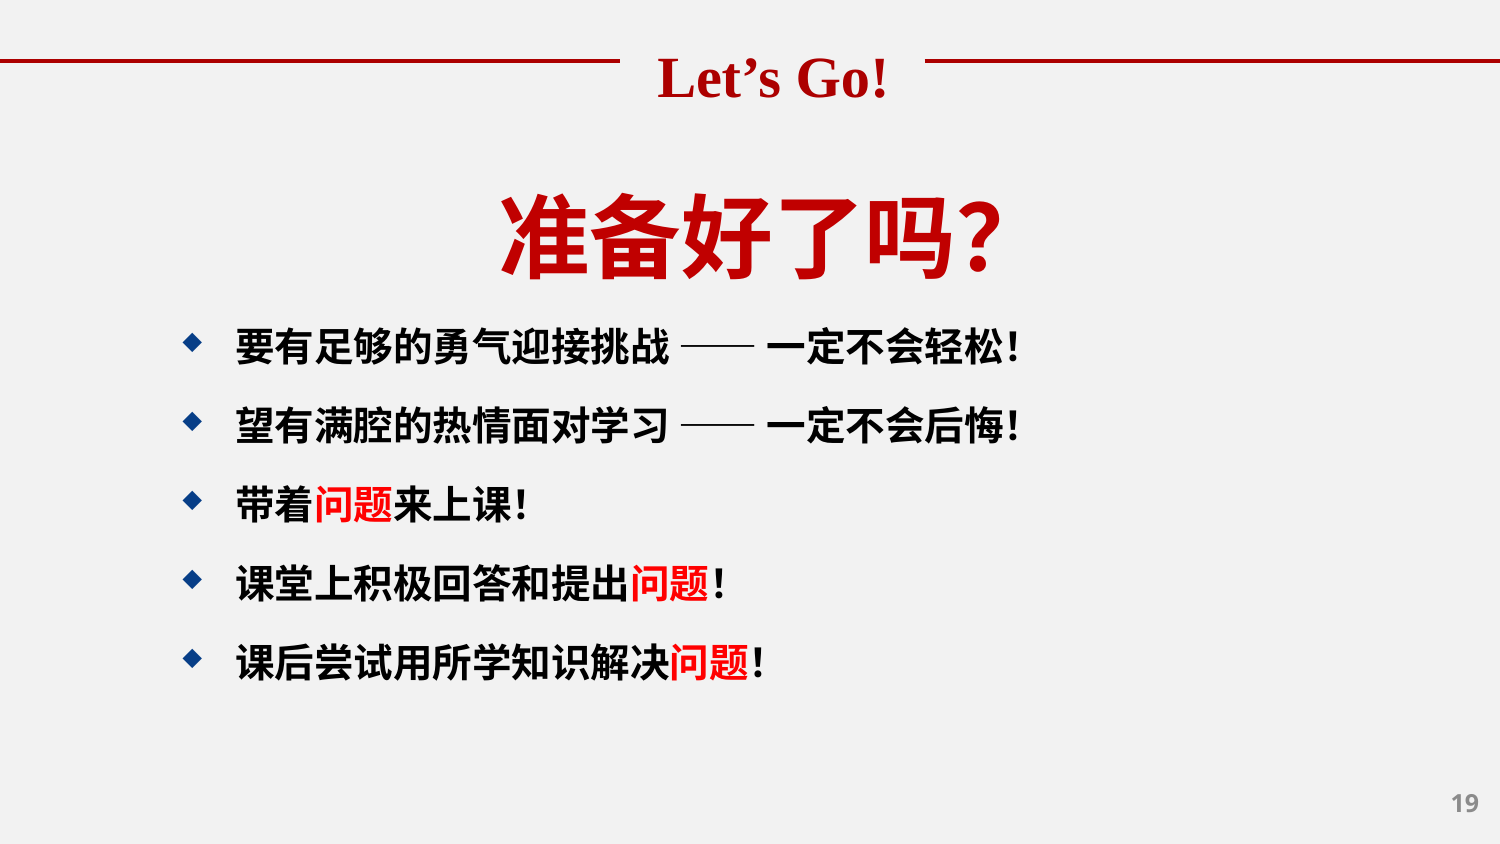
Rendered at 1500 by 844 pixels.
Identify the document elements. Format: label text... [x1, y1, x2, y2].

text_box Let’s Go! [607, 32, 939, 117]
slide_number 18 [1156, 782, 1495, 828]
text_box 准备好了吗？ 要有足够的勇气迎接挑战 —— 一定不会轻松！ 望有满腔的热情面对学习 —— 一定不会后悔！ 带着问题来上课！ 课堂上积极回答和提出问题！ 课后尝试用所学知识解决问题！ [165, 117, 1382, 826]
